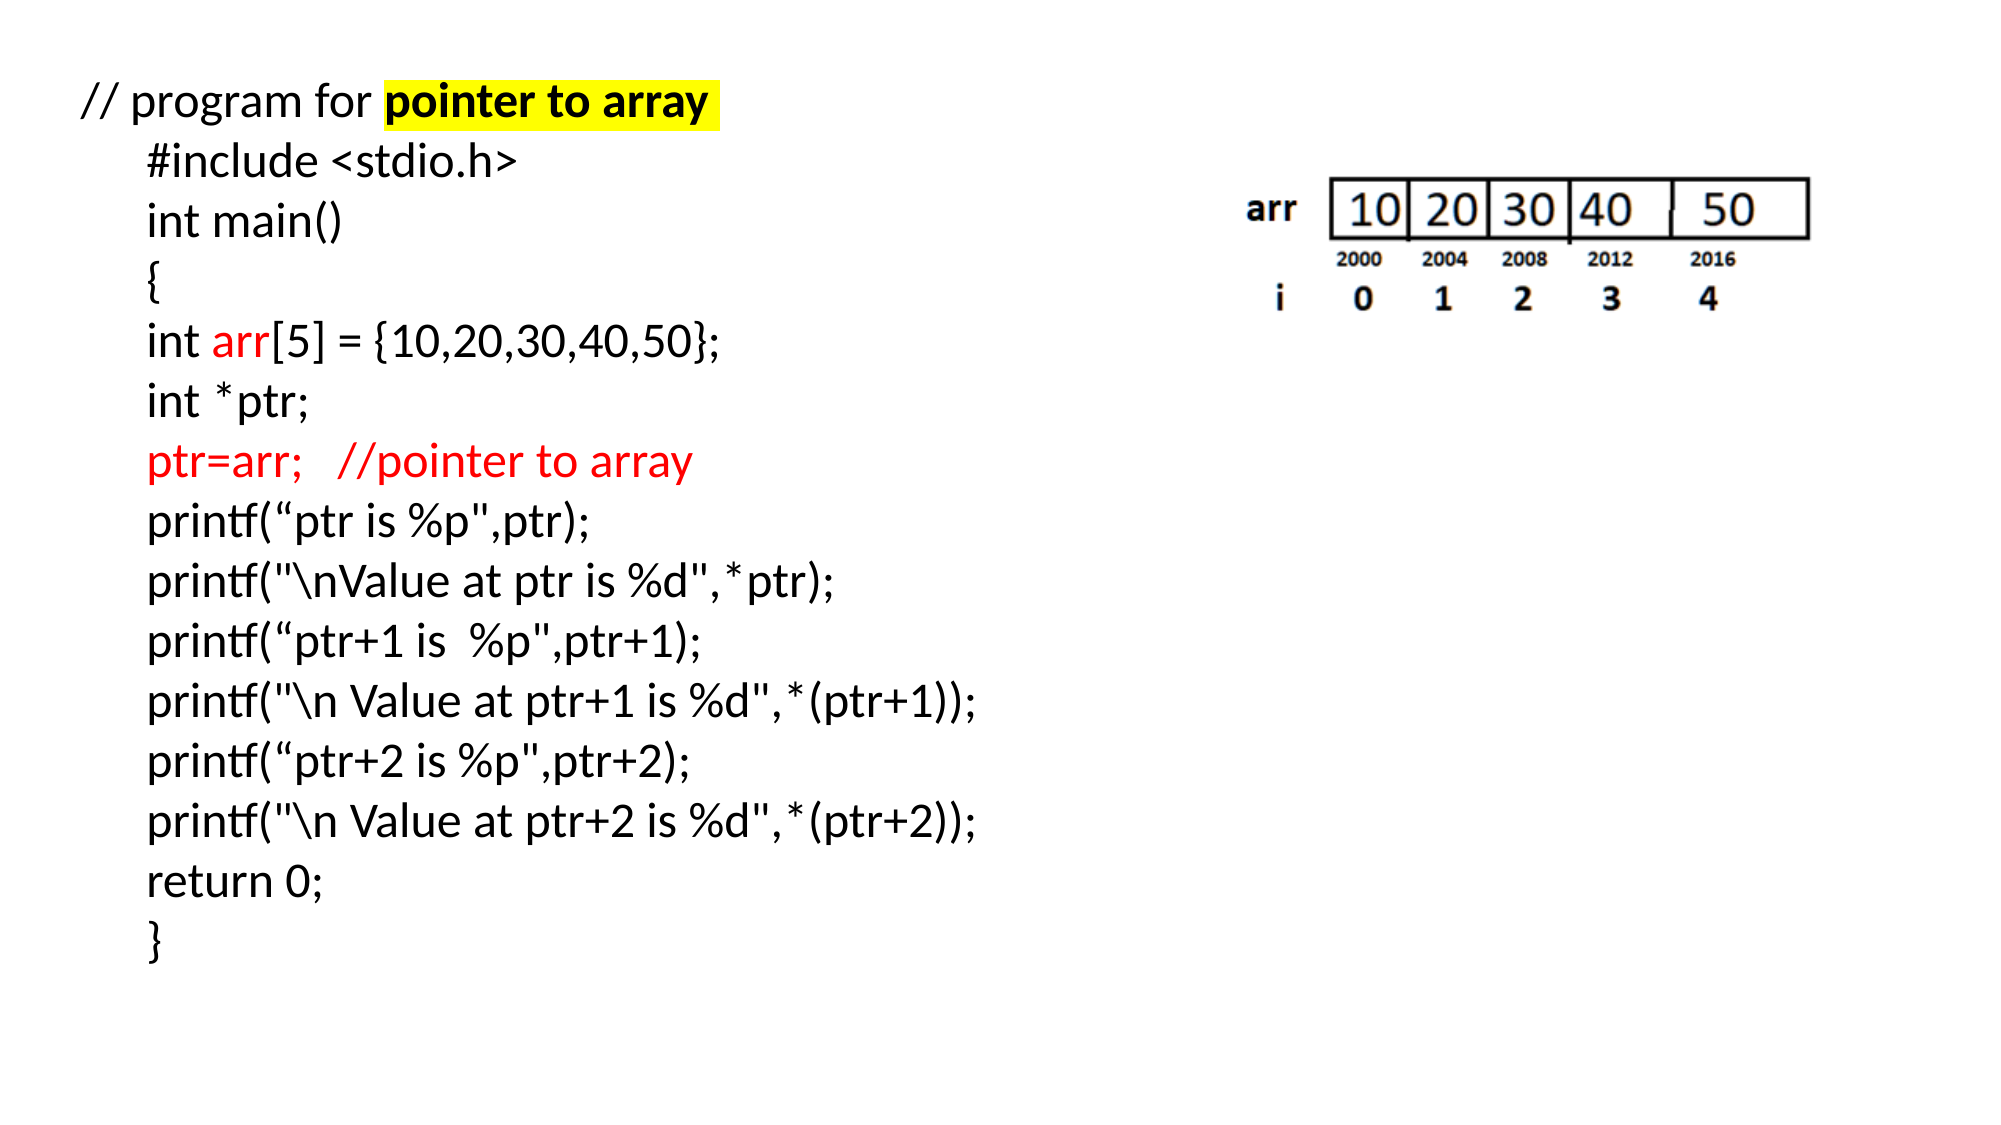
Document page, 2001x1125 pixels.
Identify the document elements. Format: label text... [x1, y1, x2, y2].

list // program for pointer to array #include <stdio.h> int main() { int arr[5] = {10,20,30,40,50}; int *ptr; ptr=arr; //pointer to array printf(“ptr is %p",ptr); printf("\nValue at ptr is %d",*ptr); printf(“ptr+1 is %p",ptr+1); printf("\n Value at ptr+1 is %d",*(ptr+1)); printf(“ptr+2 is %p",ptr+2); printf("\n Value at ptr+2 is %d",*(ptr+2)); return 0; } [0, 0, 1744, 1025]
picture [1237, 163, 1818, 325]
